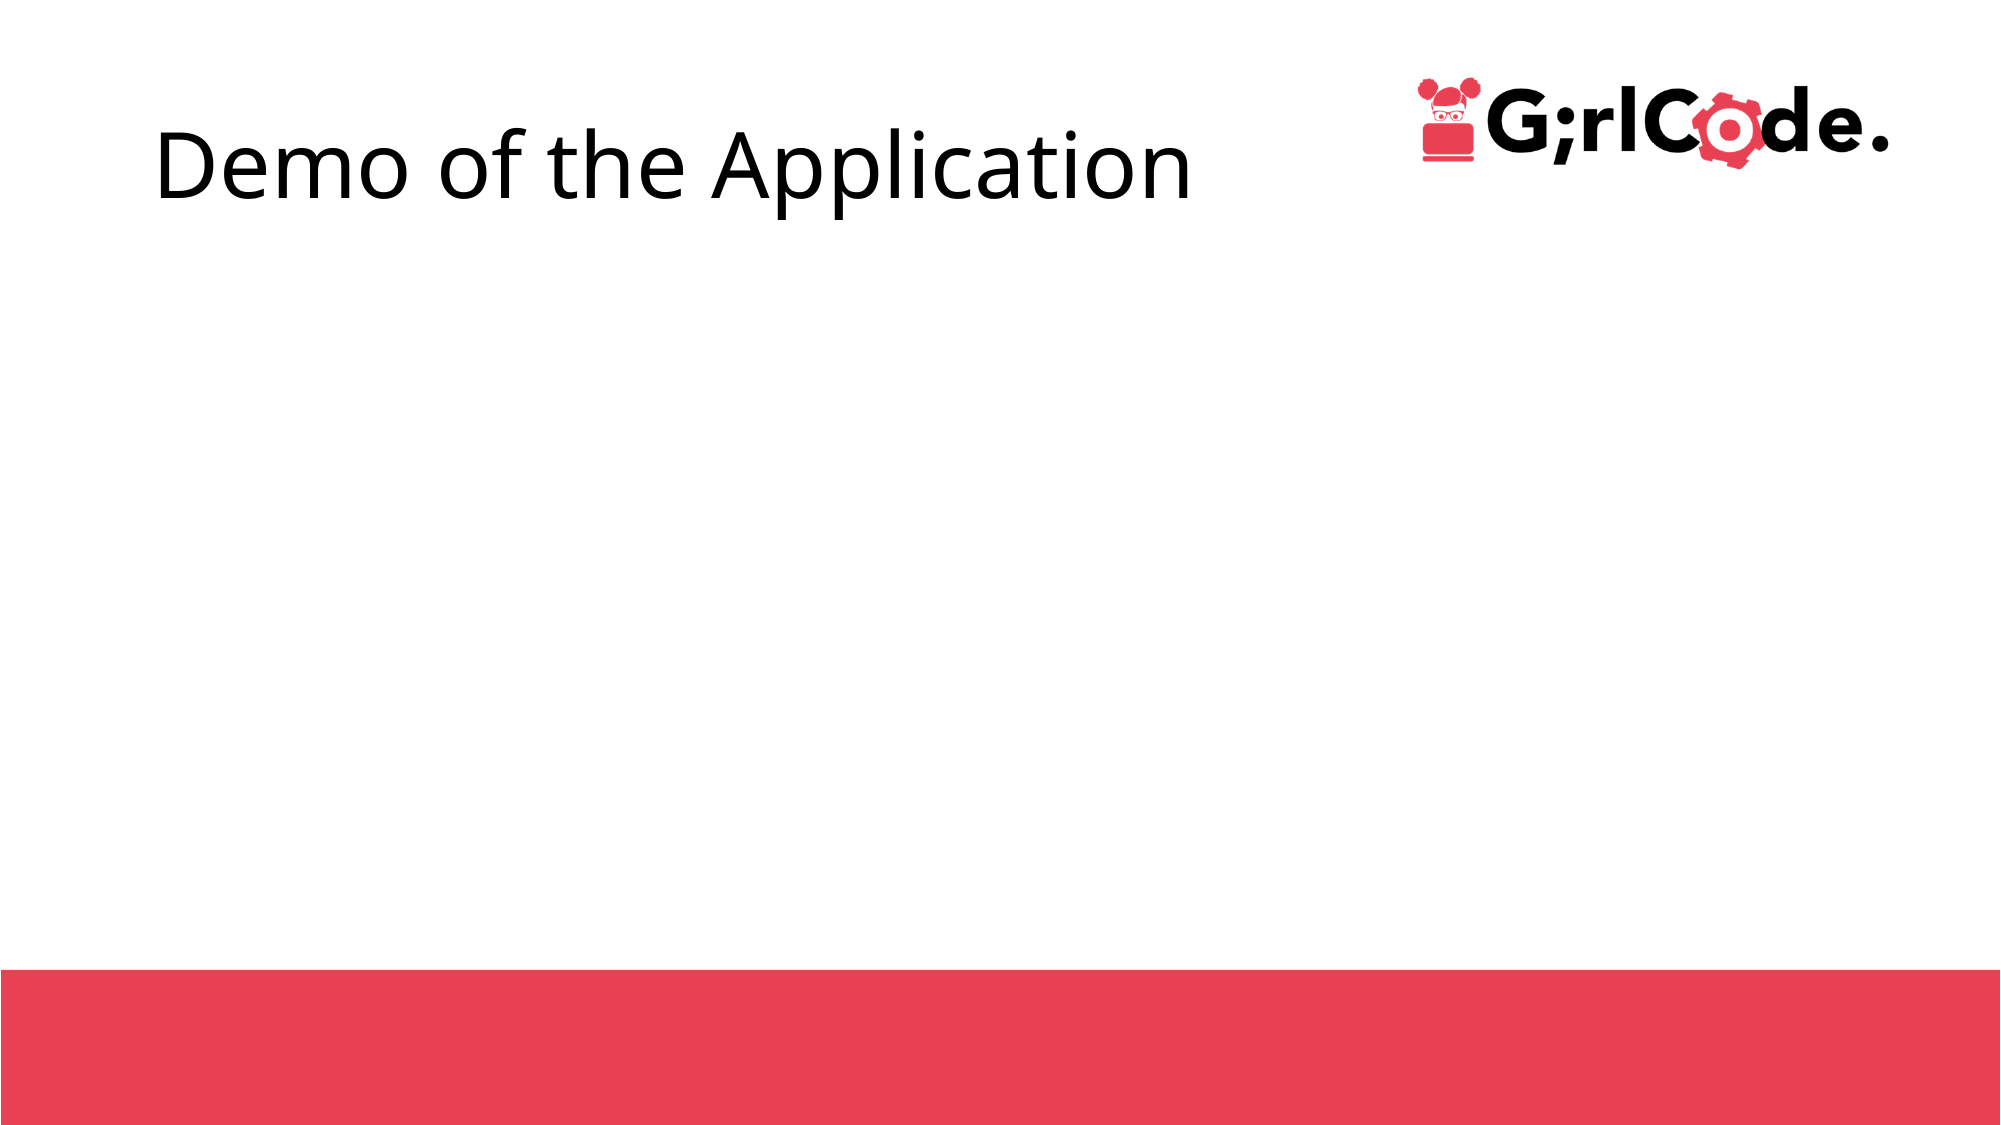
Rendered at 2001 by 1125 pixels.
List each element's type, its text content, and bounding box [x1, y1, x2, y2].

text_box [1, 969, 2000, 1125]
picture [1408, 0, 1896, 246]
title Demo of the Application [137, 59, 1863, 278]
